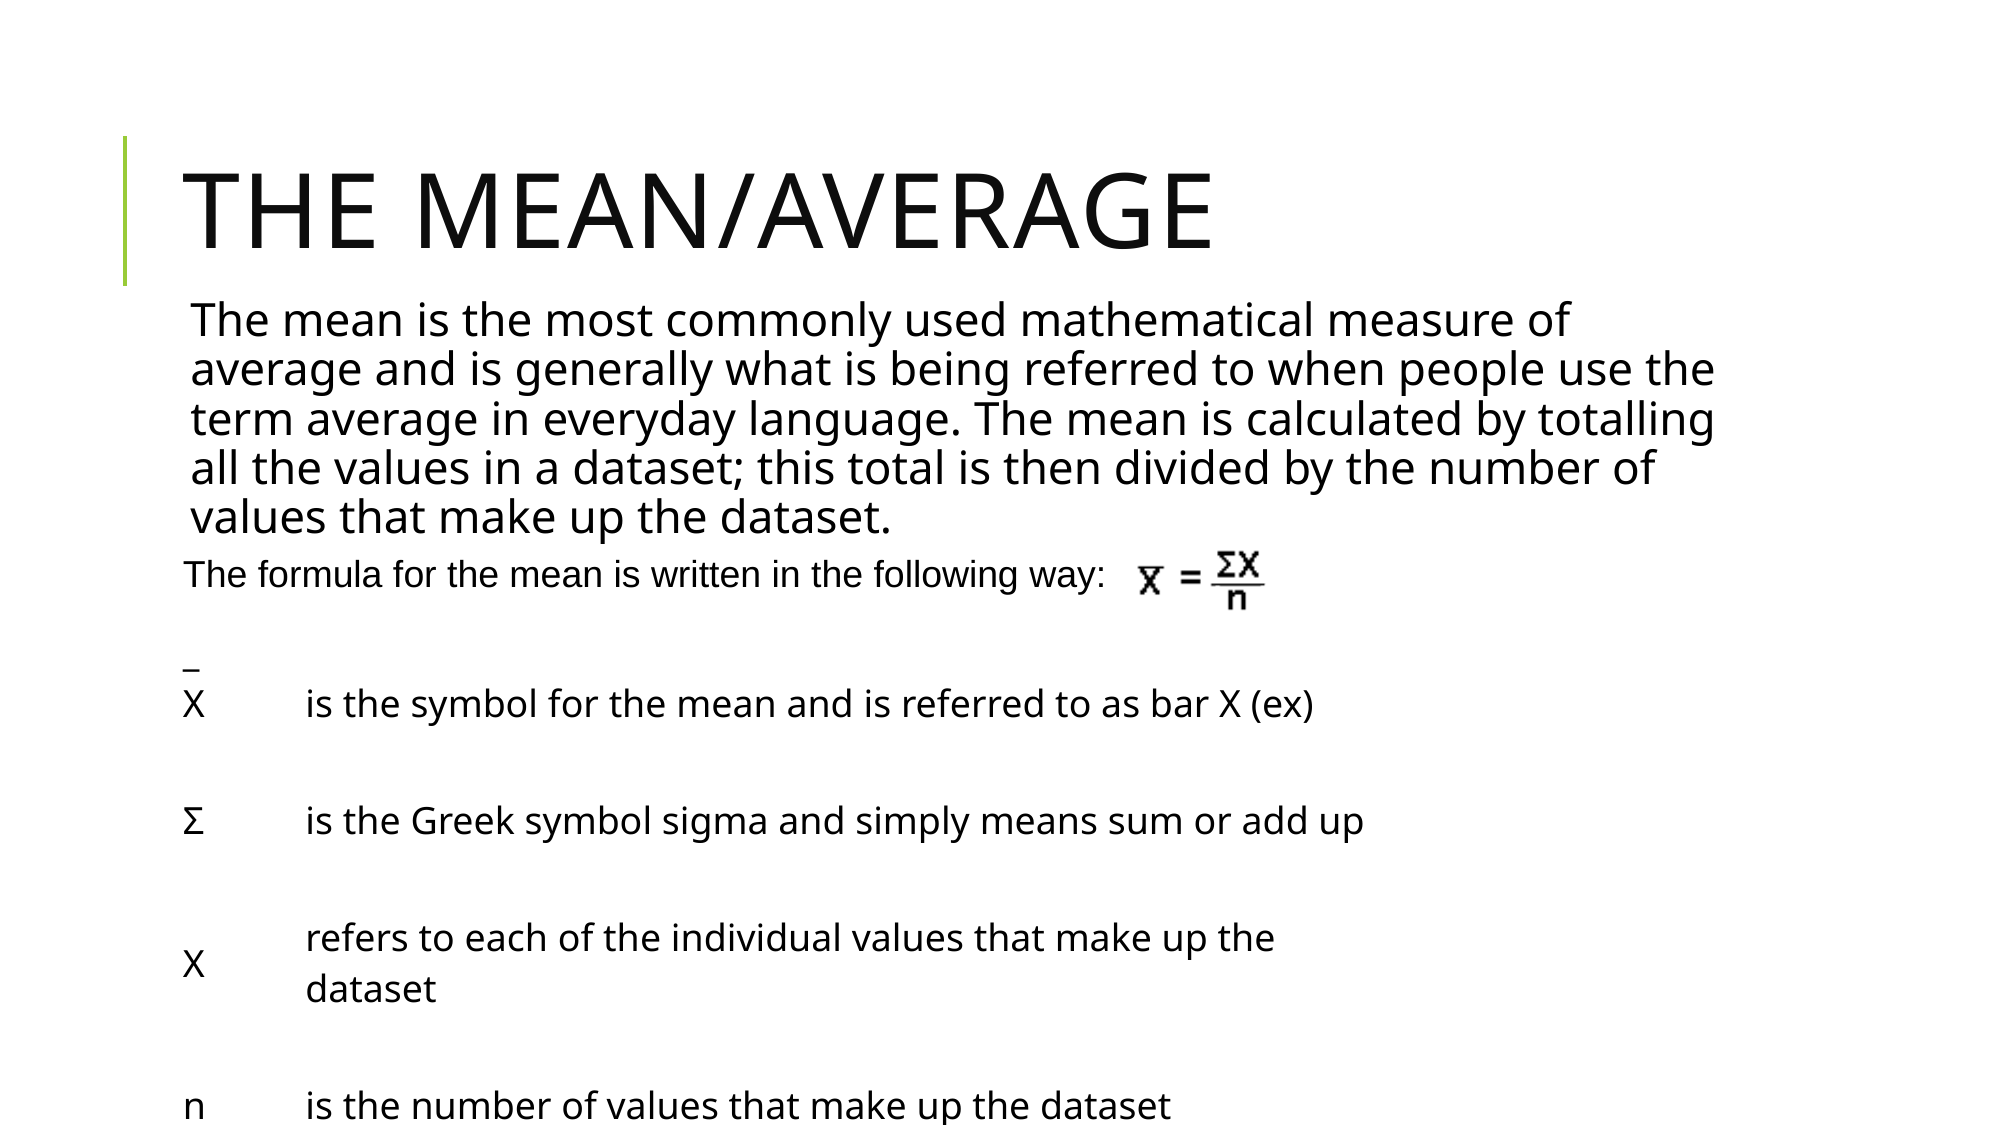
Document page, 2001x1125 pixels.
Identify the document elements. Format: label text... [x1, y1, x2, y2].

table_cell n [168, 1021, 290, 1125]
table_cell Σ [168, 736, 290, 853]
list The mean is the most commonly used mathematical measure of average and is generally what is being referred to when people use the term average in everyday language. The mean is calculated by totalling all the values in a dataset; this total is then divided by the number of values that make up the dataset. [168, 289, 1763, 950]
text_box The formula for the mean is written in the following way: [167, 542, 1611, 648]
picture [1130, 540, 1272, 621]
table_cell refers to each of the individual values that make up the dataset [290, 853, 1382, 1021]
table_header _ X [168, 648, 290, 736]
title the mean/average [168, 96, 1763, 289]
table_cell X [168, 853, 290, 1021]
table_cell is the number of values that make up the dataset [290, 1021, 1382, 1125]
table_header is the symbol for the mean and is referred to as bar X (ex) [290, 648, 1382, 736]
table_cell is the Greek symbol sigma and simply means sum or add up [290, 736, 1382, 853]
